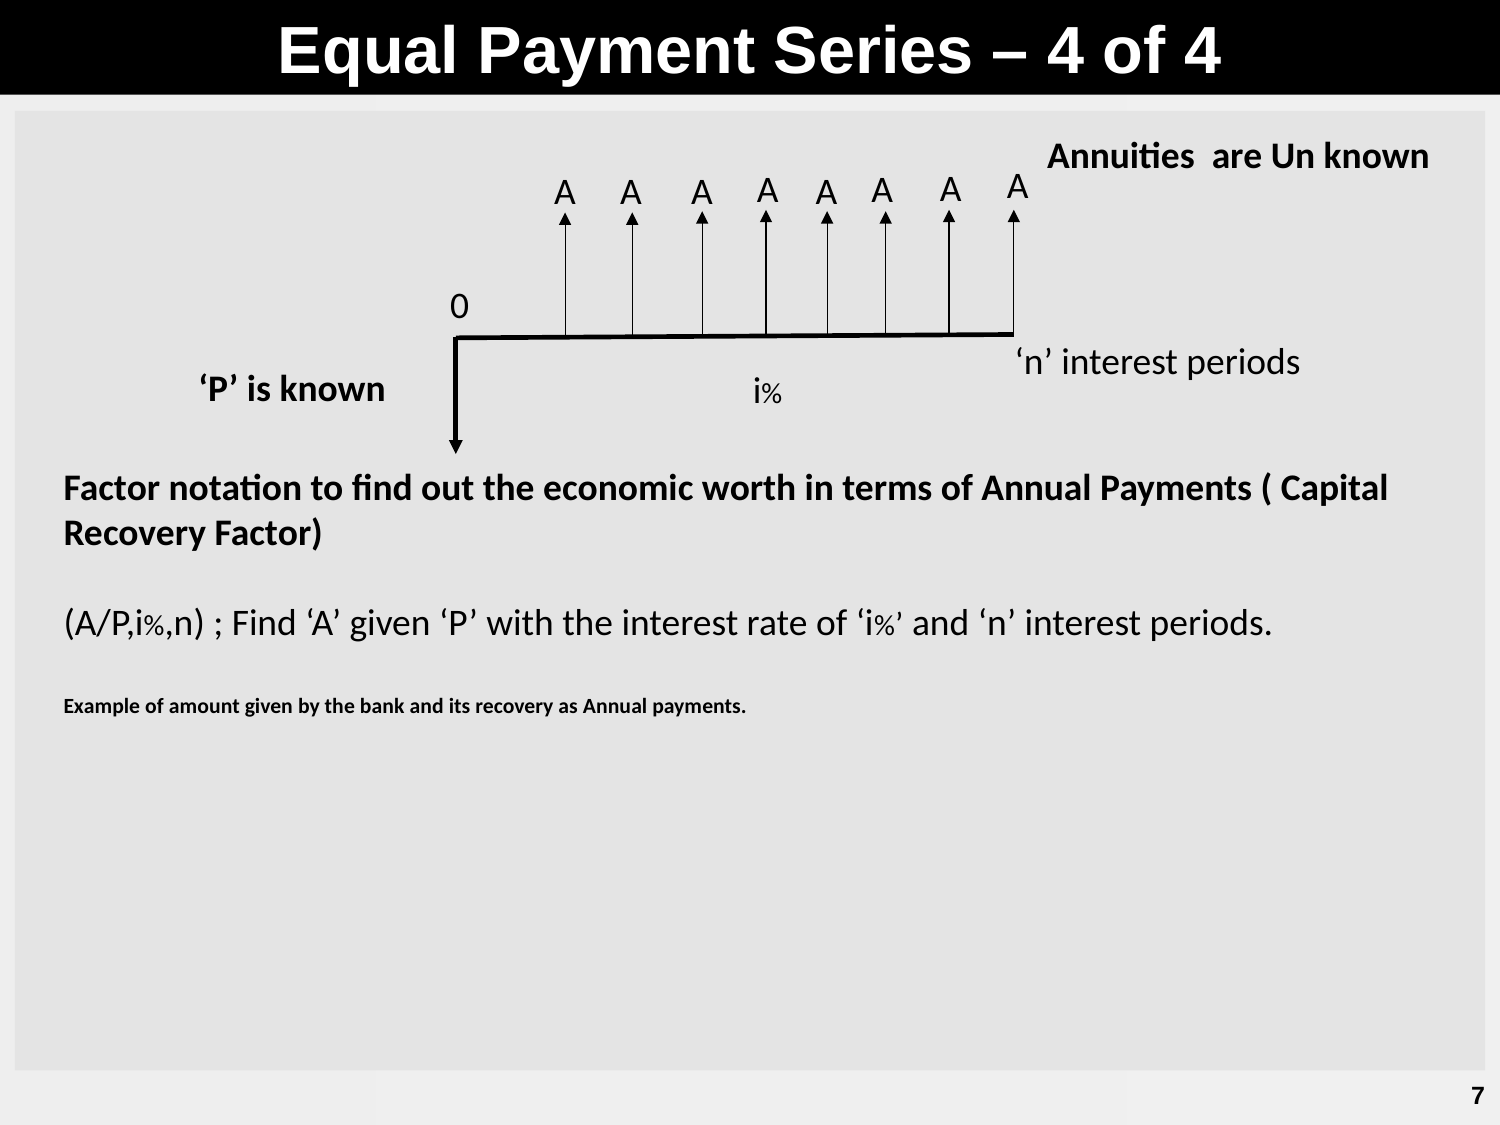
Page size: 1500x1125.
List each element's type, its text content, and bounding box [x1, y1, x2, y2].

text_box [633, 334, 1014, 338]
text_box i% [643, 358, 893, 419]
text_box A [973, 153, 1062, 214]
text_box A [723, 157, 812, 217]
text_box Equal Payment Series – 4 of 4 [0, 0, 1500, 95]
text_box A [658, 159, 746, 220]
text_box ‘P’ is known [143, 356, 441, 417]
text_box 0 [435, 273, 514, 334]
text_box A [782, 159, 871, 220]
text_box A [521, 159, 586, 220]
slide_number 7 [1162, 1065, 1500, 1125]
text_box [14, 110, 1486, 1071]
text_box Annuities are Un known [1020, 123, 1457, 184]
text_box ‘n’ interest periods [976, 329, 1339, 390]
text_box A [586, 159, 658, 220]
text_box A [838, 157, 906, 217]
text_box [455, 334, 564, 338]
text_box A [906, 156, 995, 217]
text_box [566, 334, 632, 338]
text_box Factor notation to find out the economic worth in terms of Annual Payments ( Capital Recovery Factor) (A/P,i%,n) ; Find ‘A’ given ‘P’ with the interest rate of ‘i%’ and ‘n’ interest periods. Example of amount given by the bank and its recovery as Annual payments. [48, 455, 1452, 741]
